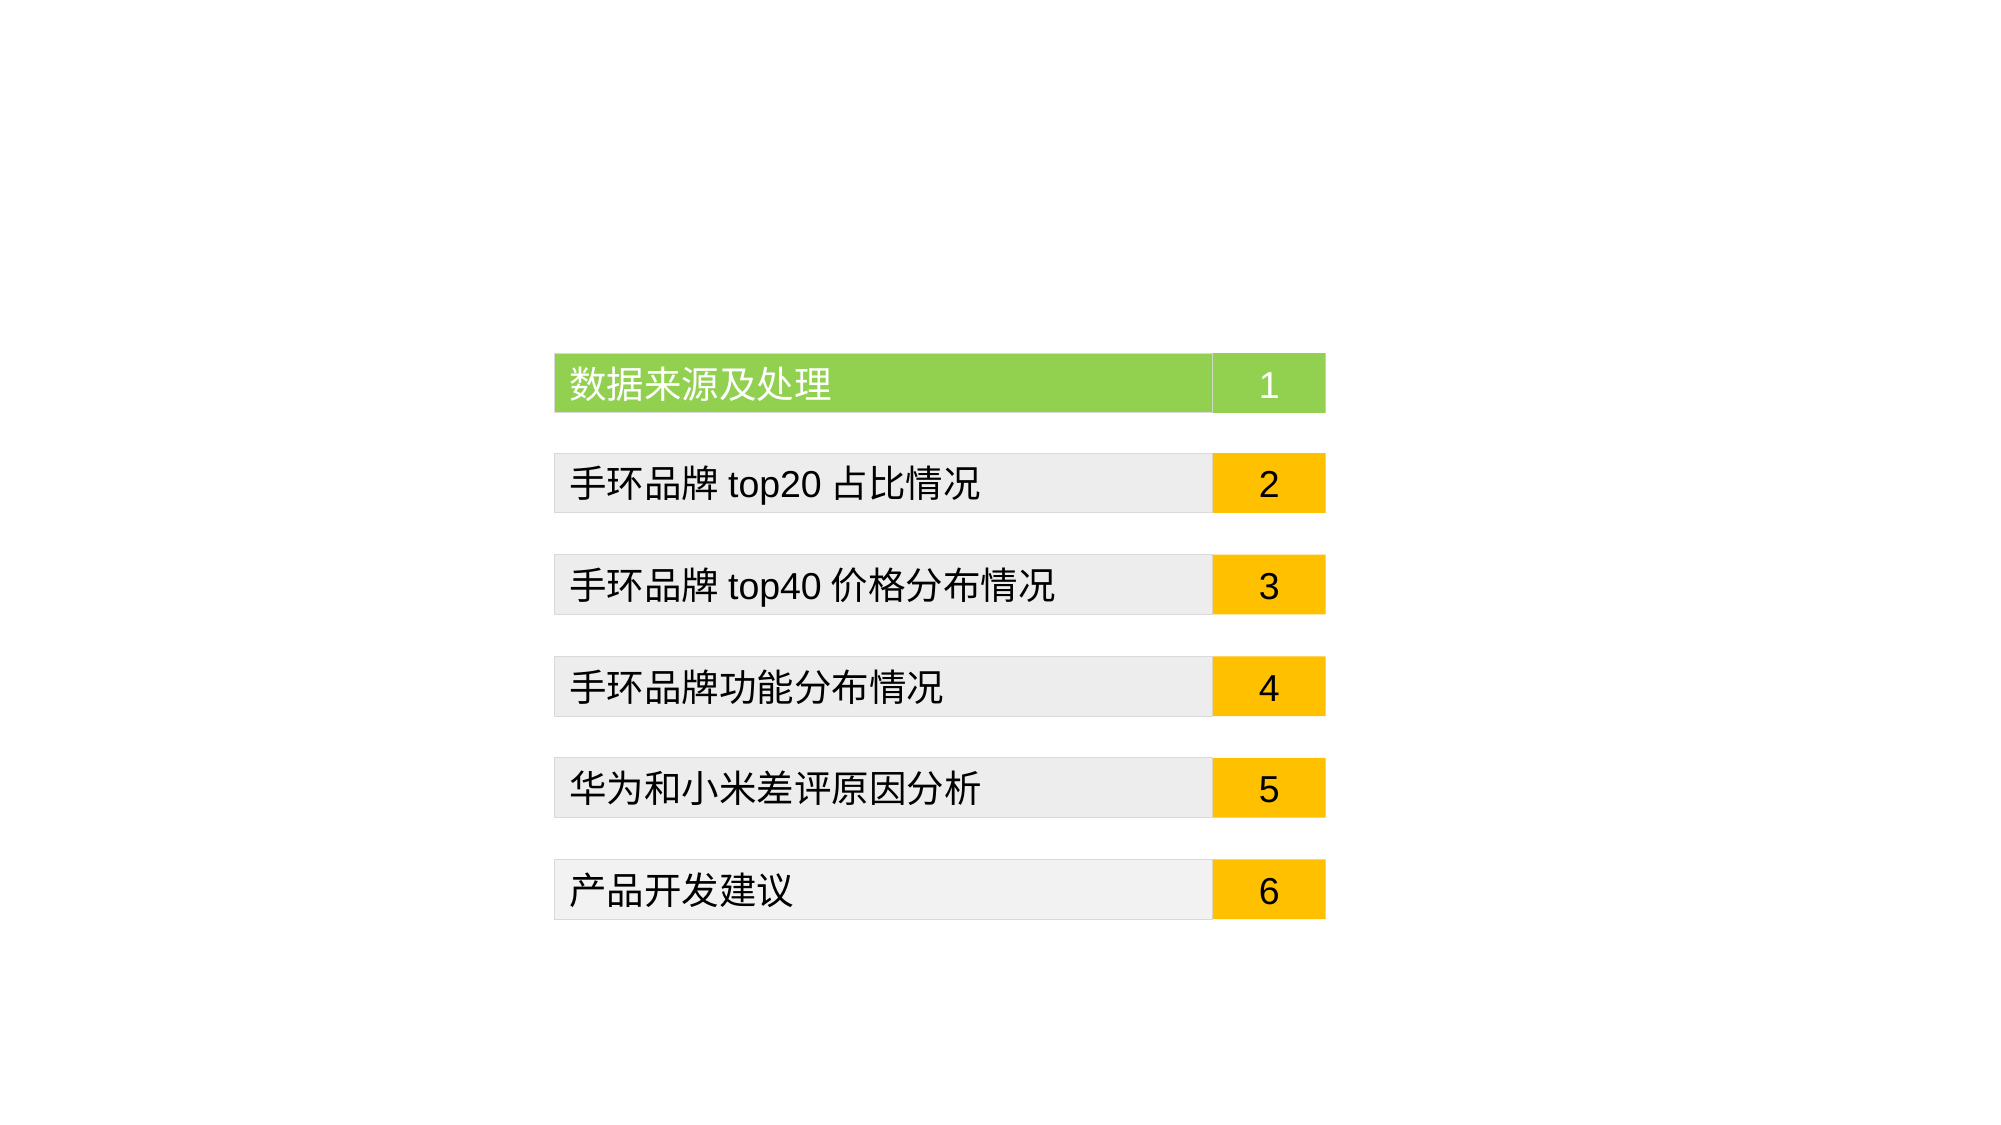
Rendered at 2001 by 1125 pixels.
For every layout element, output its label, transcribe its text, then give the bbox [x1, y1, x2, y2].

text_box 手环品牌top20占比情况 [554, 453, 1212, 513]
text_box 2 [1212, 453, 1326, 513]
text_box 数据来源及处理 [554, 353, 1212, 413]
text_box 手环品牌top40价格分布情况 [554, 554, 1212, 615]
text_box 产品开发建议 [554, 859, 1212, 920]
text_box 1 [1212, 353, 1326, 413]
text_box 4 [1212, 656, 1326, 717]
text_box 5 [1212, 757, 1326, 818]
text_box 3 [1212, 554, 1326, 615]
text_box 华为和小米差评原因分析 [554, 757, 1212, 818]
text_box 6 [1212, 859, 1326, 920]
text_box 手环品牌功能分布情况 [554, 656, 1212, 717]
